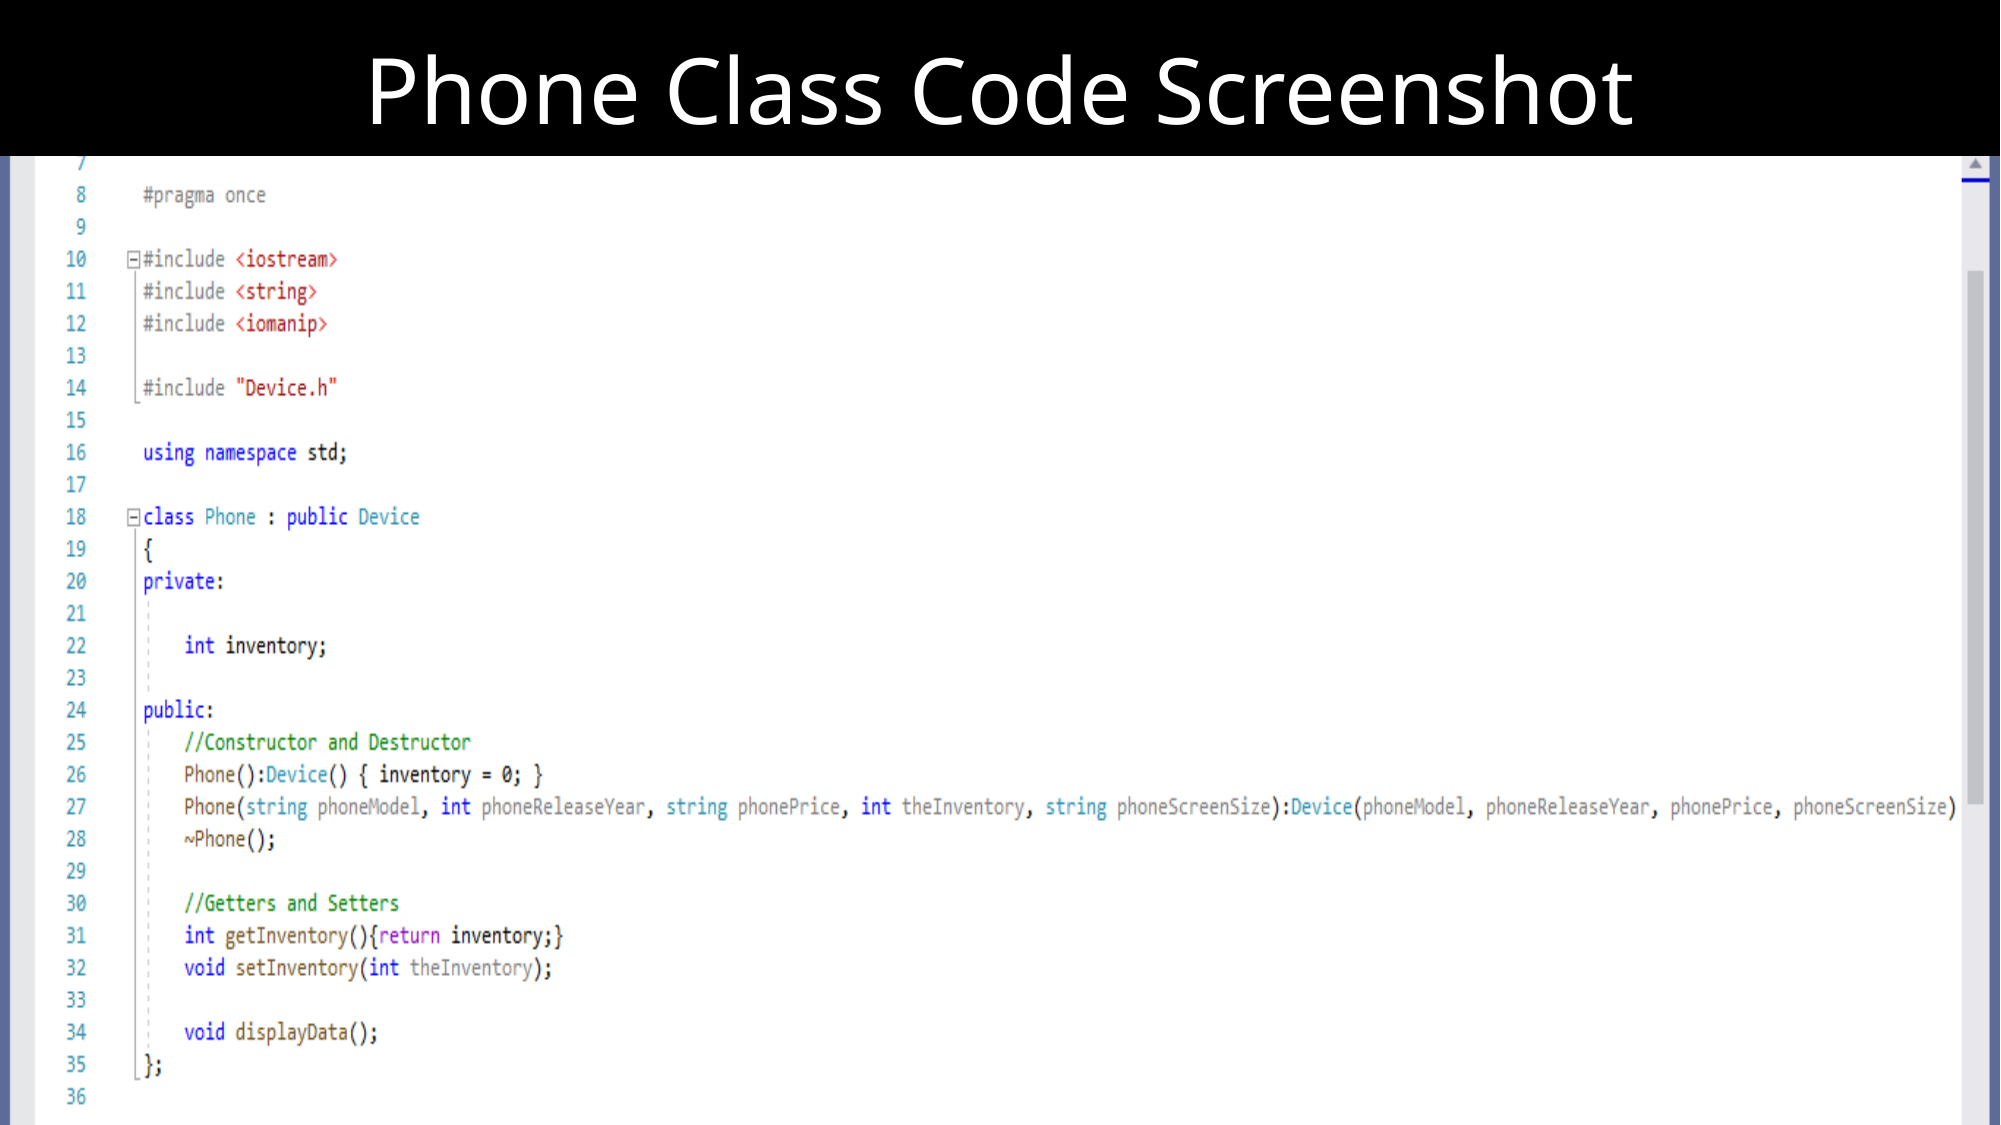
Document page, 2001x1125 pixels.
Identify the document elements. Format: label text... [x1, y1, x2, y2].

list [0, 156, 2000, 1125]
title Phone Class Code Screenshot [137, 0, 1863, 156]
